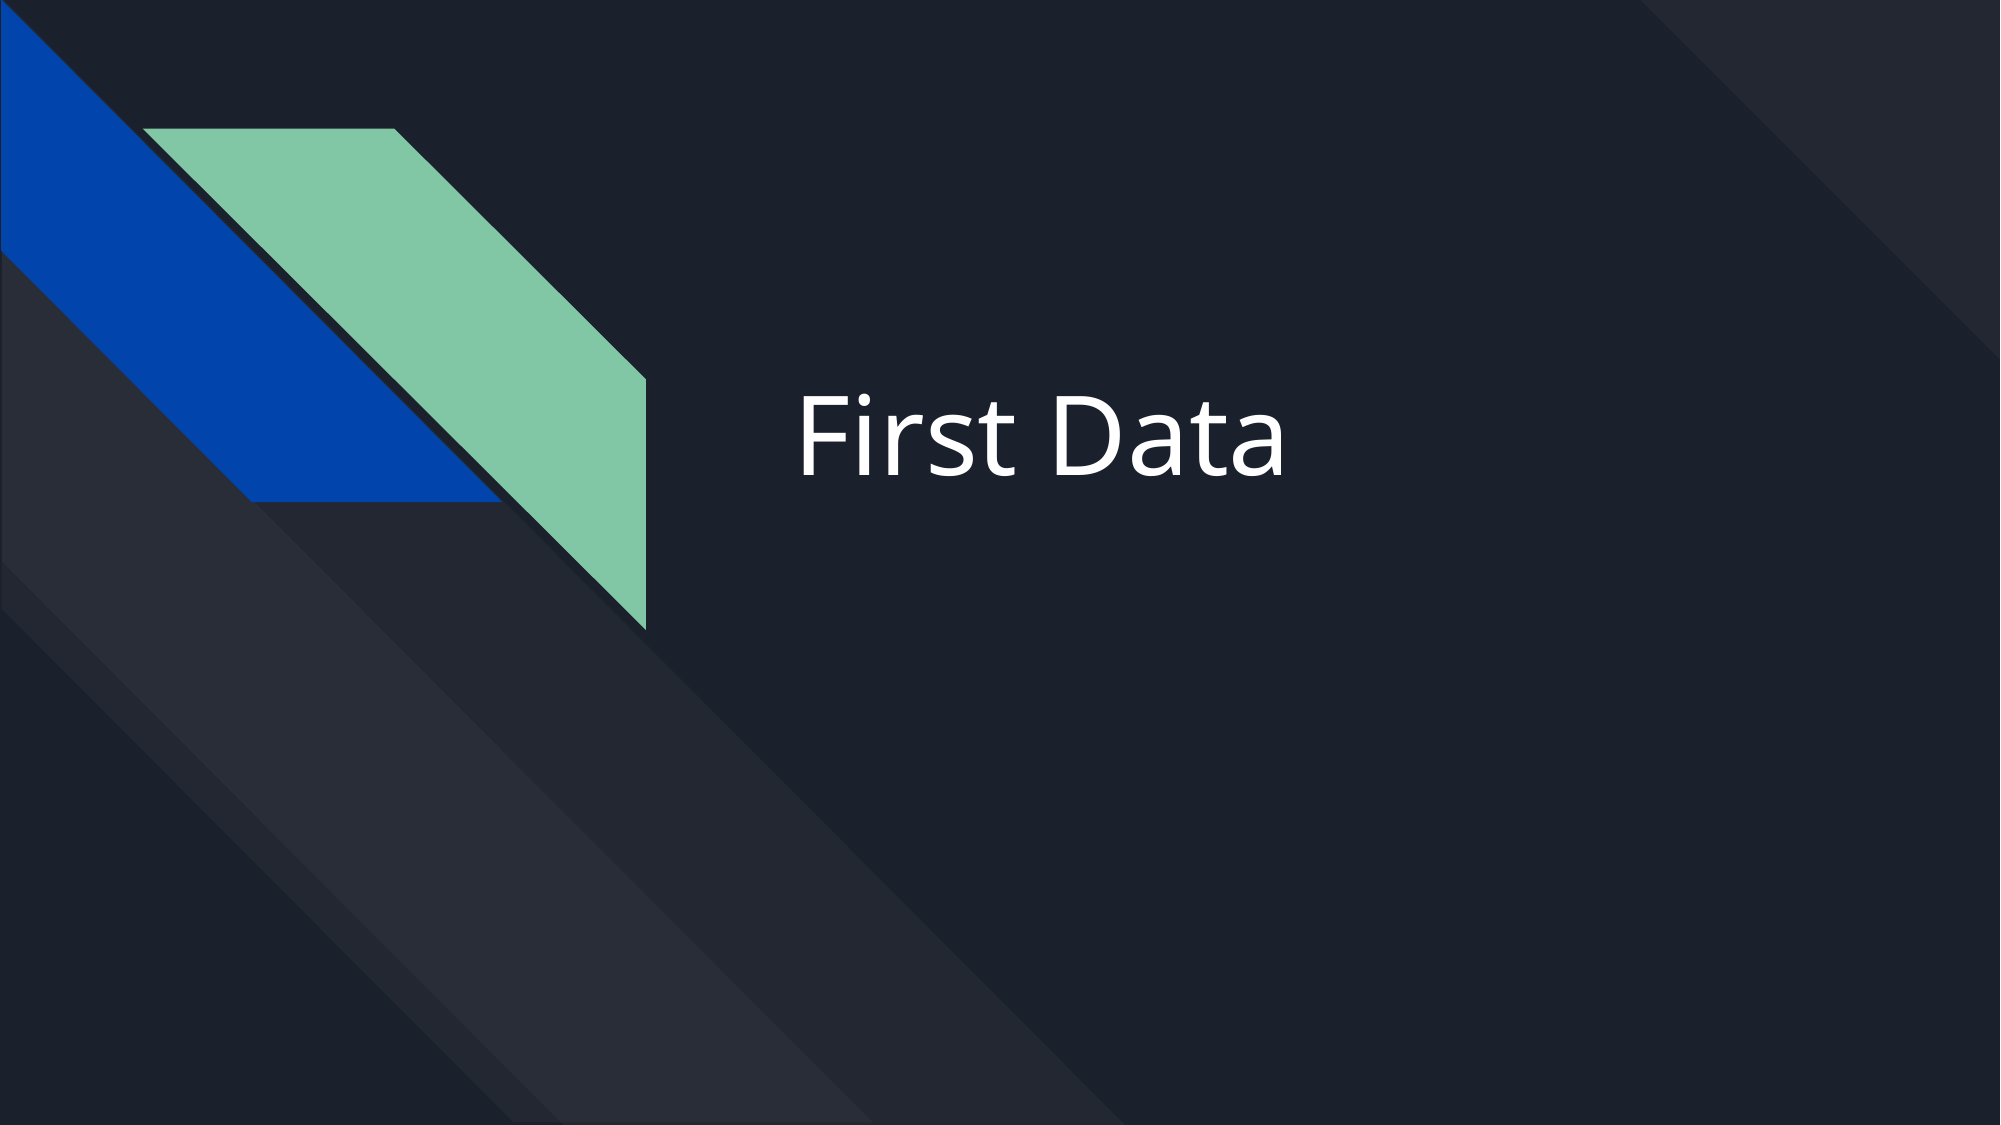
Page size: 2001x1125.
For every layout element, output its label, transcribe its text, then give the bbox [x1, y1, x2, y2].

title First Data [773, 345, 1872, 691]
